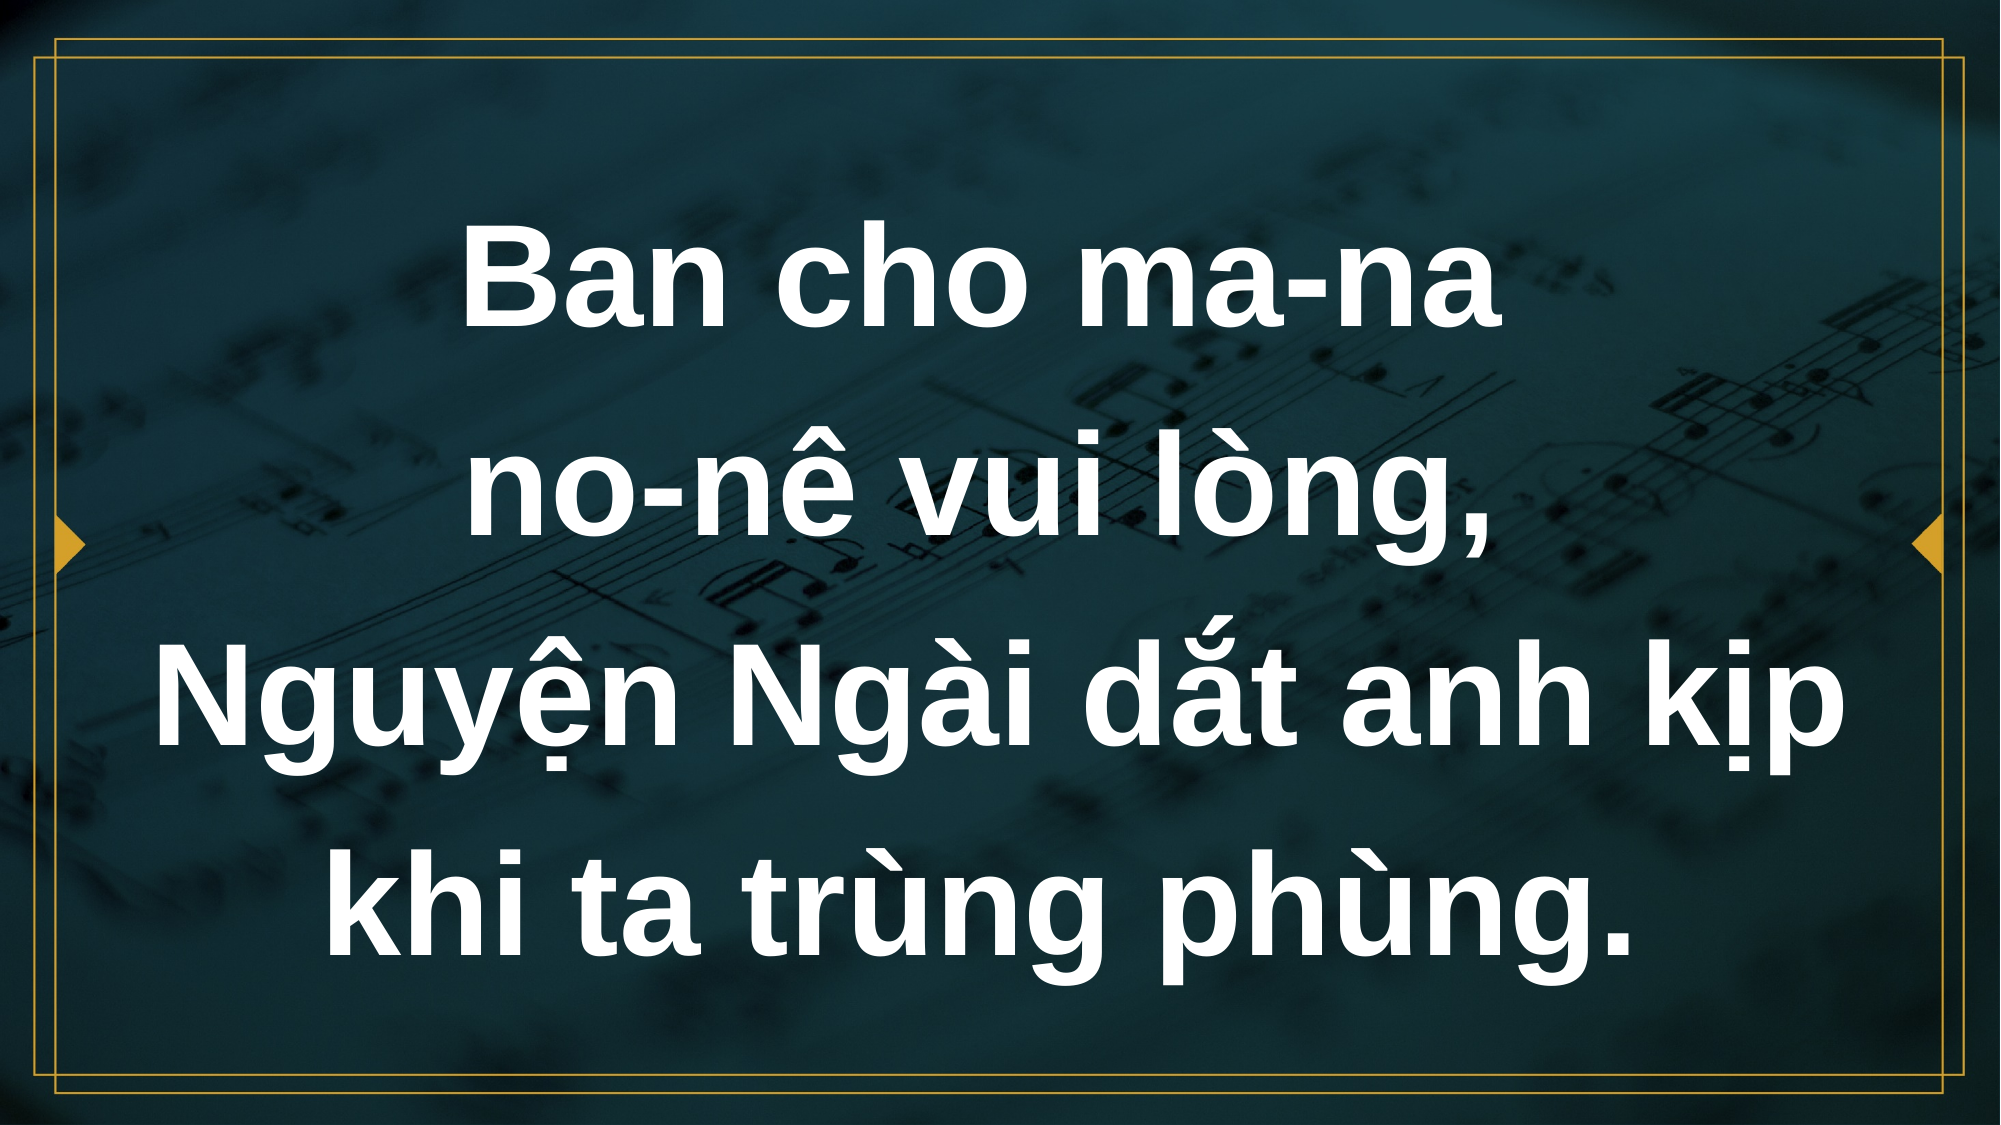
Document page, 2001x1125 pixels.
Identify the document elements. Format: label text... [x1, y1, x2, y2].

picture [0, 0, 2000, 1125]
title Ban cho ma-na no-nê vui lòng, Nguyện Ngài dắt anh kịp khi ta trùng phùng. [55, 53, 1945, 1077]
